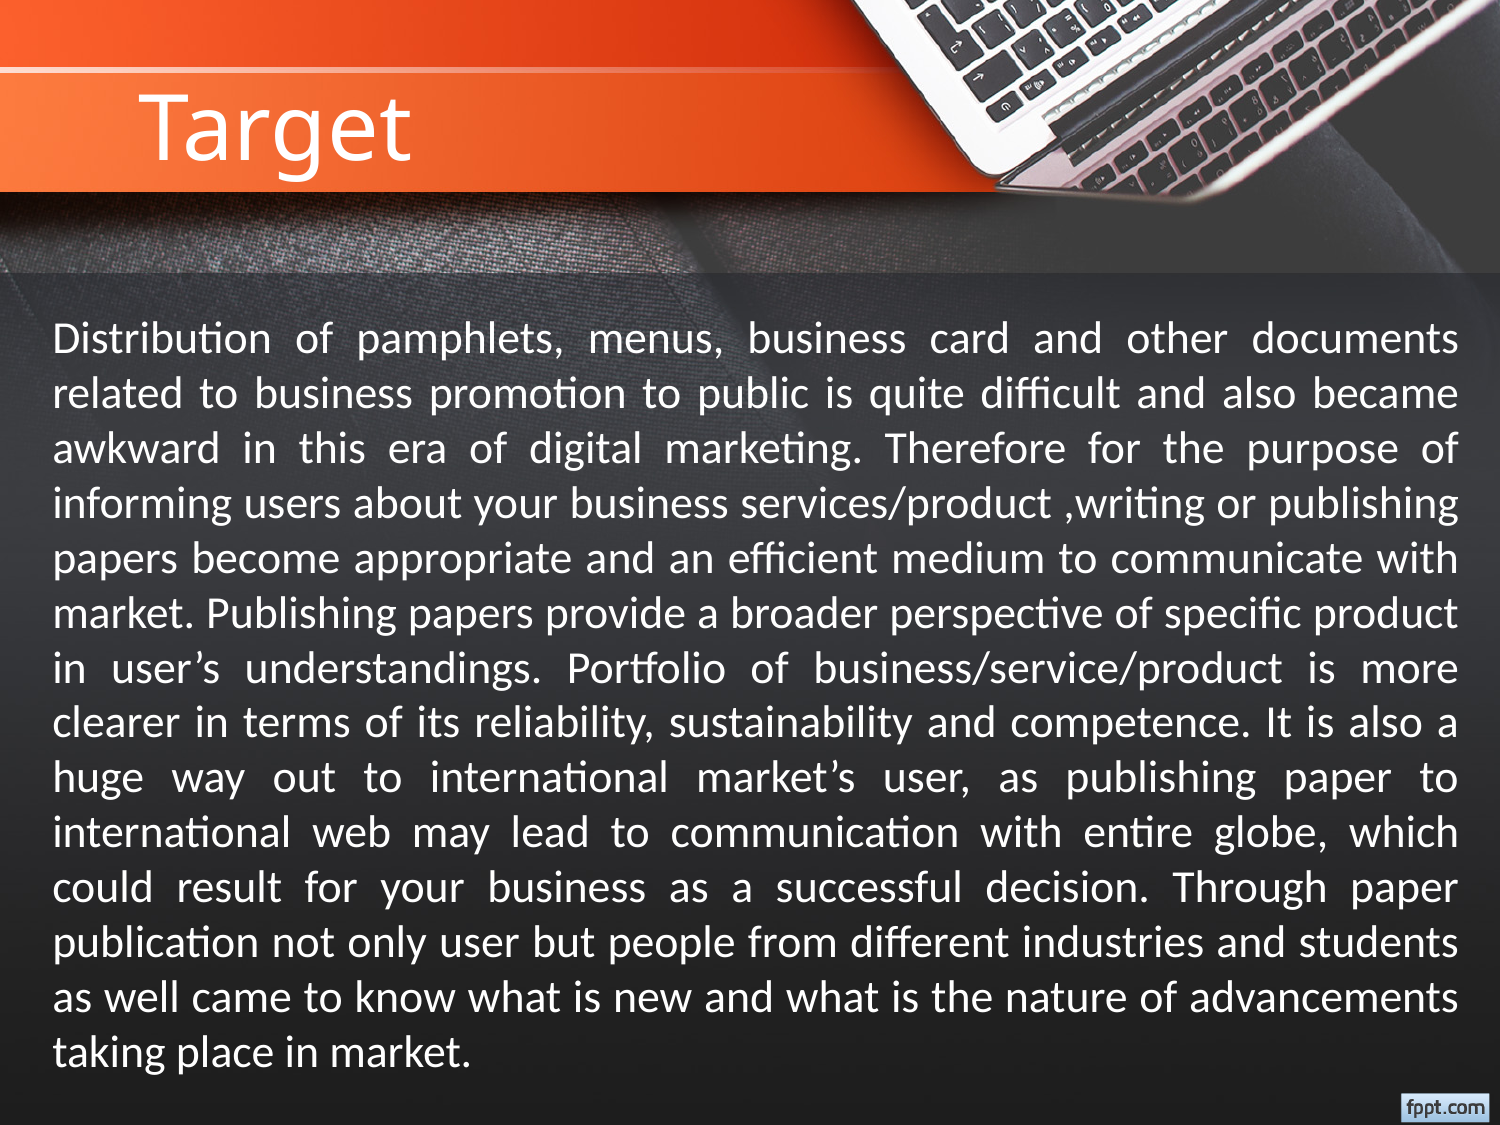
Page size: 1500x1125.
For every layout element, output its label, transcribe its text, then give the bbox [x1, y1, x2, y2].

title Target [123, 61, 1352, 187]
picture [0, 0, 1500, 1125]
text_box Distribution of pamphlets, menus, business card and other documents related to business promotion to public is quite difficult and also became awkward in this era of digital marketing. Therefore for the purpose of informing users about your business services/product ,writing or publishing papers become appropriate and an efficient medium to communicate with market. Publishing papers provide a broader perspective of specific product in user’s understandings. Portfolio of business/service/product is more clearer in terms of its reliability, sustainability and competence. It is also a huge way out to international market’s user, as publishing paper to international web may lead to communication with entire globe, which could result for your business as a successful decision. Through paper publication not only user but people from different industries and students as well came to know what is new and what is the nature of advancements taking place in market. [37, 299, 1475, 1085]
